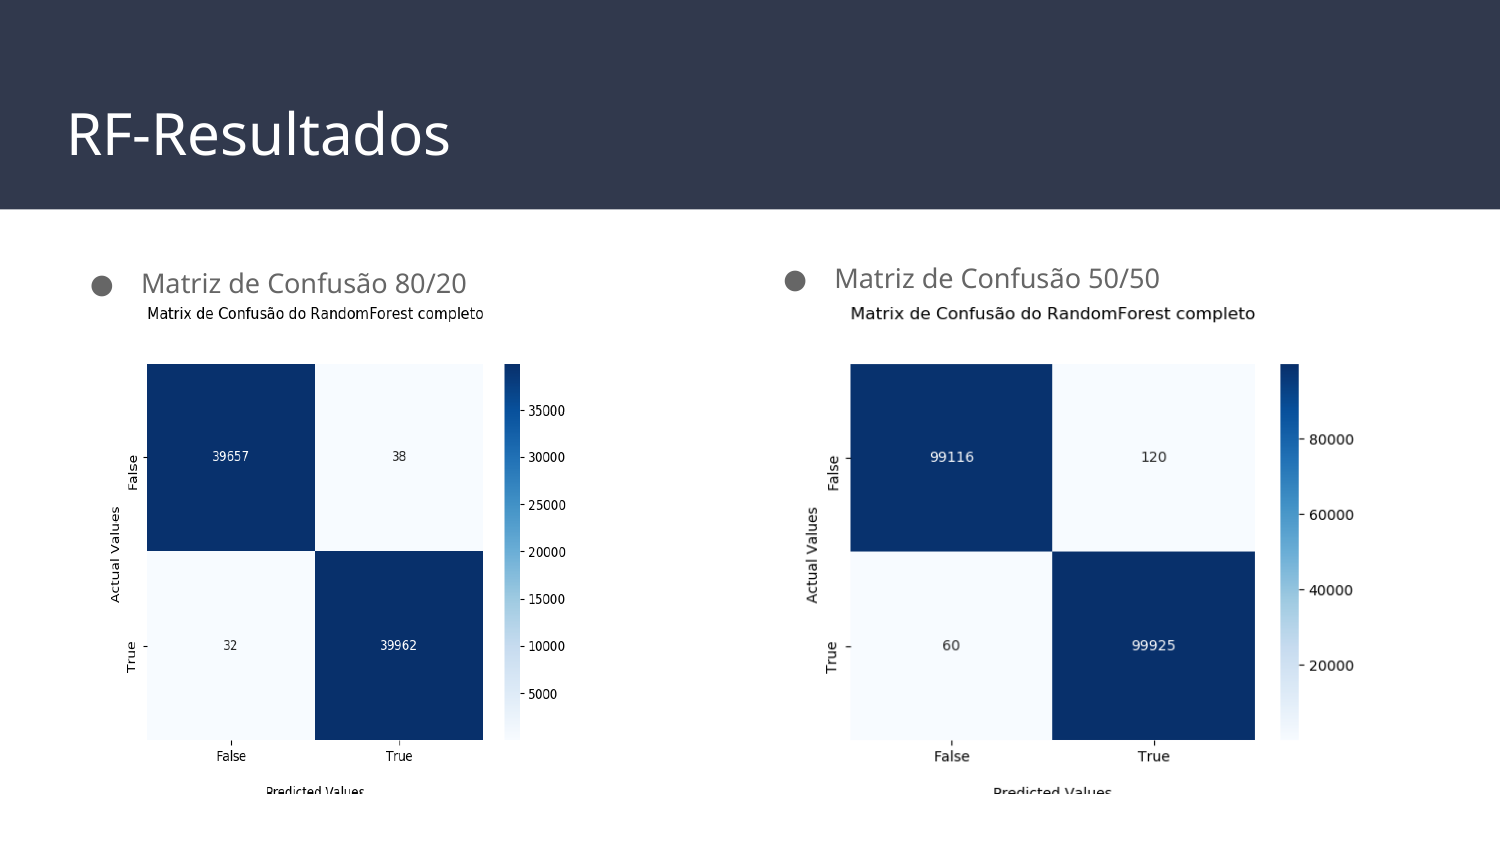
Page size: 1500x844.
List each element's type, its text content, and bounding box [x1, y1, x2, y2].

list Matriz de Confusão 80/20 [51, 247, 745, 752]
text_box Matriz de Confusão 50/50 [744, 242, 1447, 310]
picture [769, 305, 1422, 794]
title RF-Resultados [51, 82, 1449, 185]
picture [78, 305, 621, 794]
